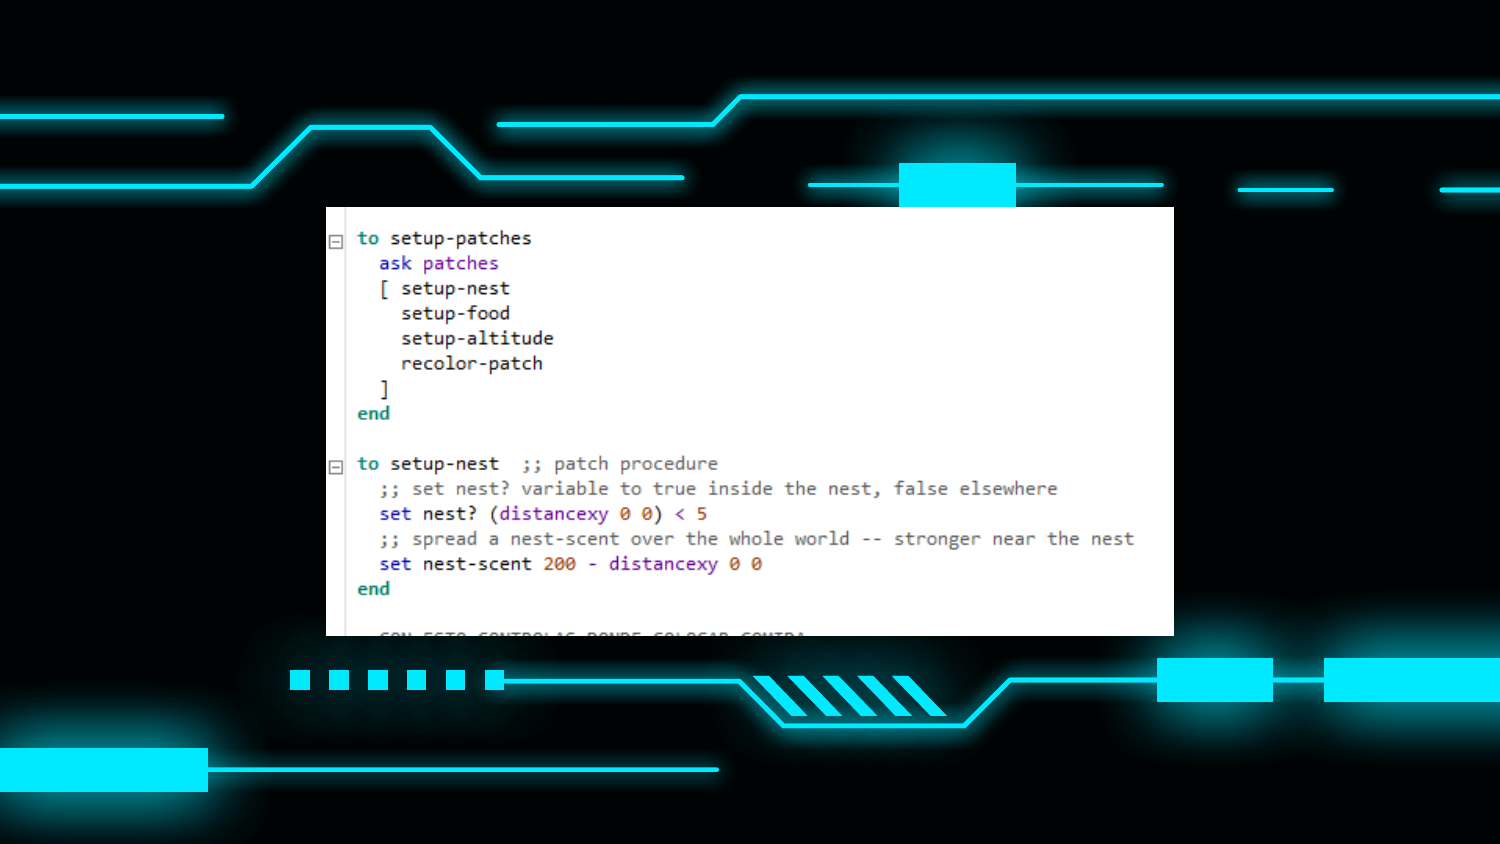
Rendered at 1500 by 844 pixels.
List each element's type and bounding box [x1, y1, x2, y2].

picture [326, 207, 1174, 637]
